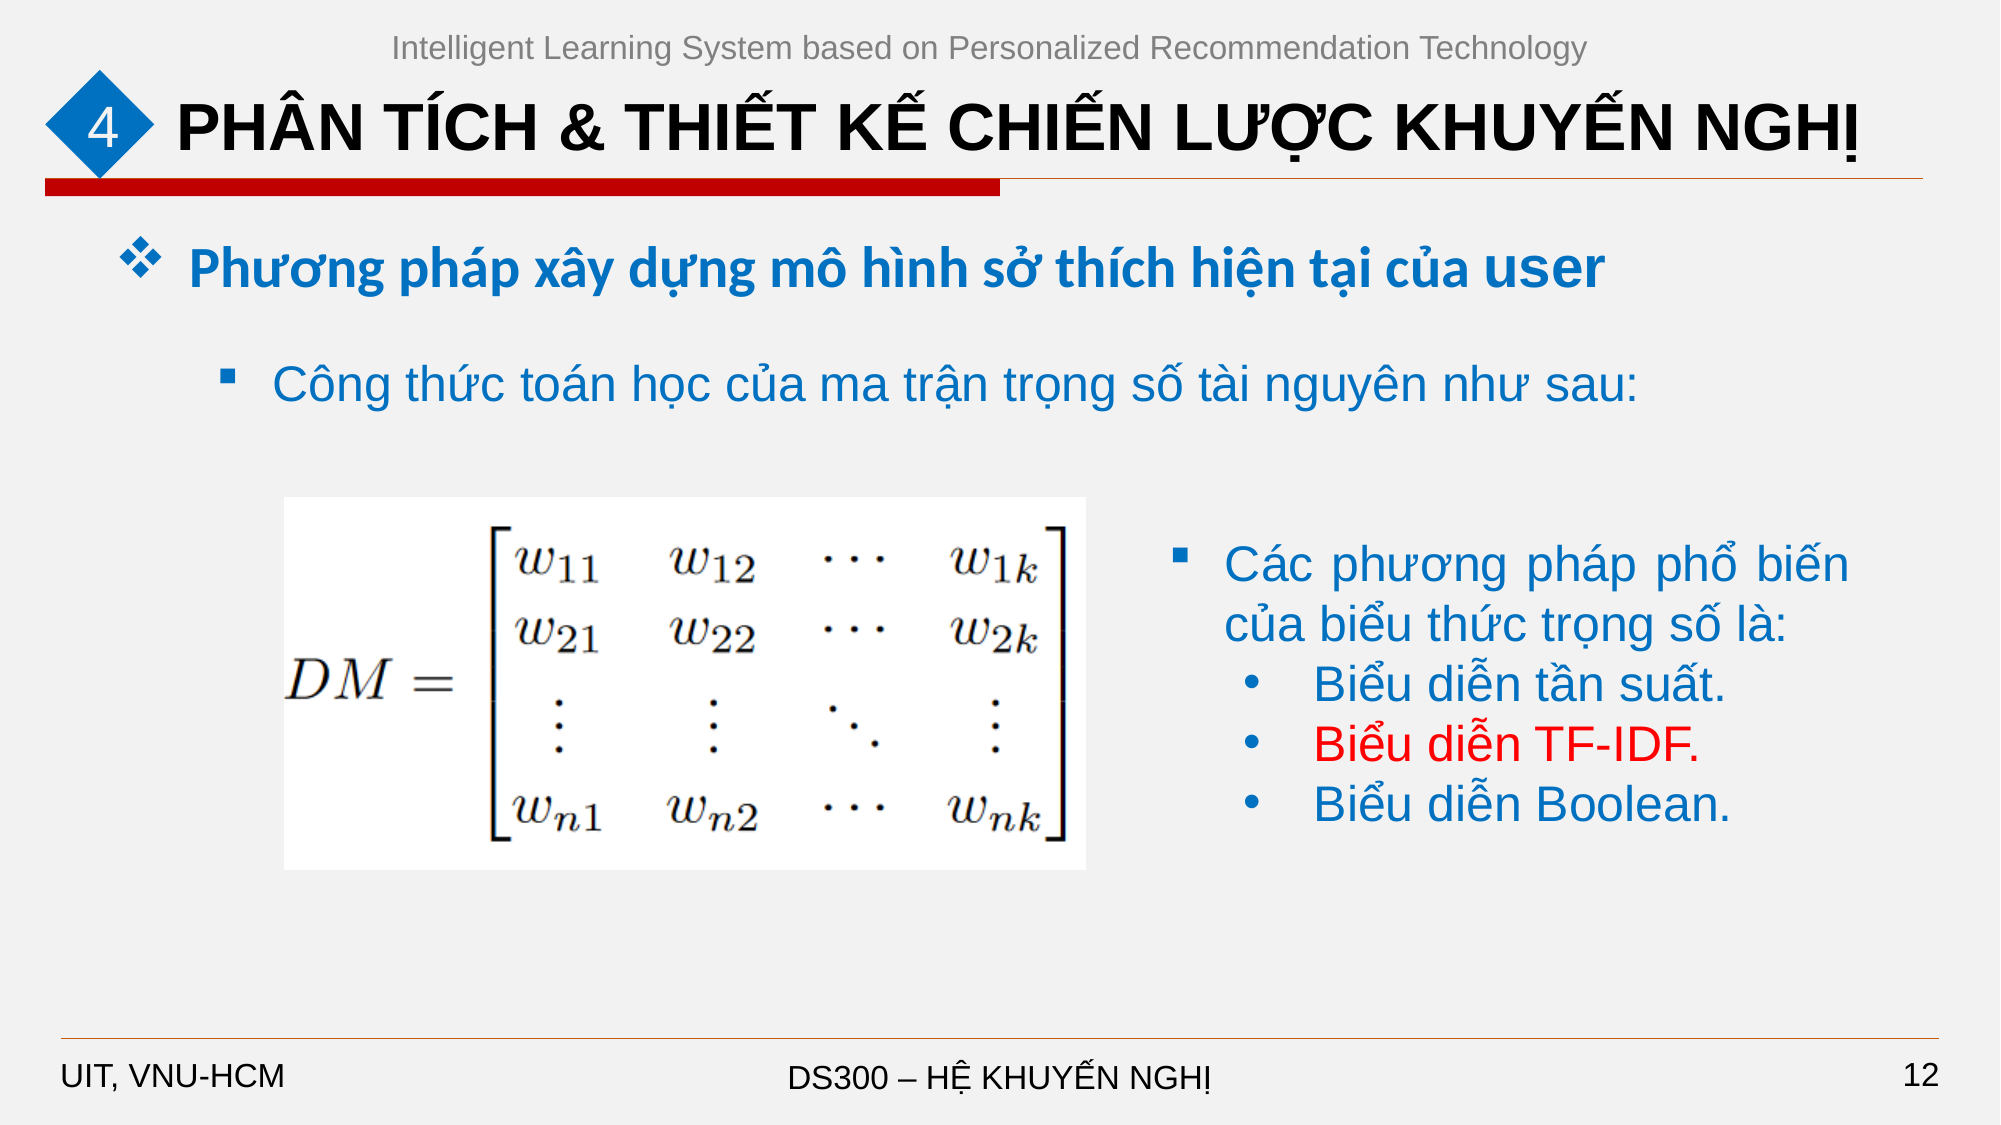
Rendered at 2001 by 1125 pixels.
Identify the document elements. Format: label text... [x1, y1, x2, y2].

slide_number 12 [1865, 1042, 1955, 1103]
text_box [45, 178, 1924, 197]
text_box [45, 69, 1884, 179]
text_box UIT, VNU-HCM [45, 1046, 371, 1107]
footer DS300 – HỆ KHUYẾN NGHỊ [662, 1046, 1338, 1107]
text_box Phương pháp xây dựng mô hình sở thích hiện tại của user [99, 221, 1852, 307]
text_box Công thức toán học của ma trận trọng số tài nguyên như sau: [201, 350, 1884, 437]
text_box Các phương pháp phổ biến của biểu thức trọng số là: Biểu diễn tần suất. Biểu diễn TF-IDF. Biểu diễn Boolean. [1153, 524, 1866, 839]
text_box Intelligent Learning System based on Personalized Recommendation Technology [284, 18, 1697, 69]
picture [284, 497, 1086, 870]
